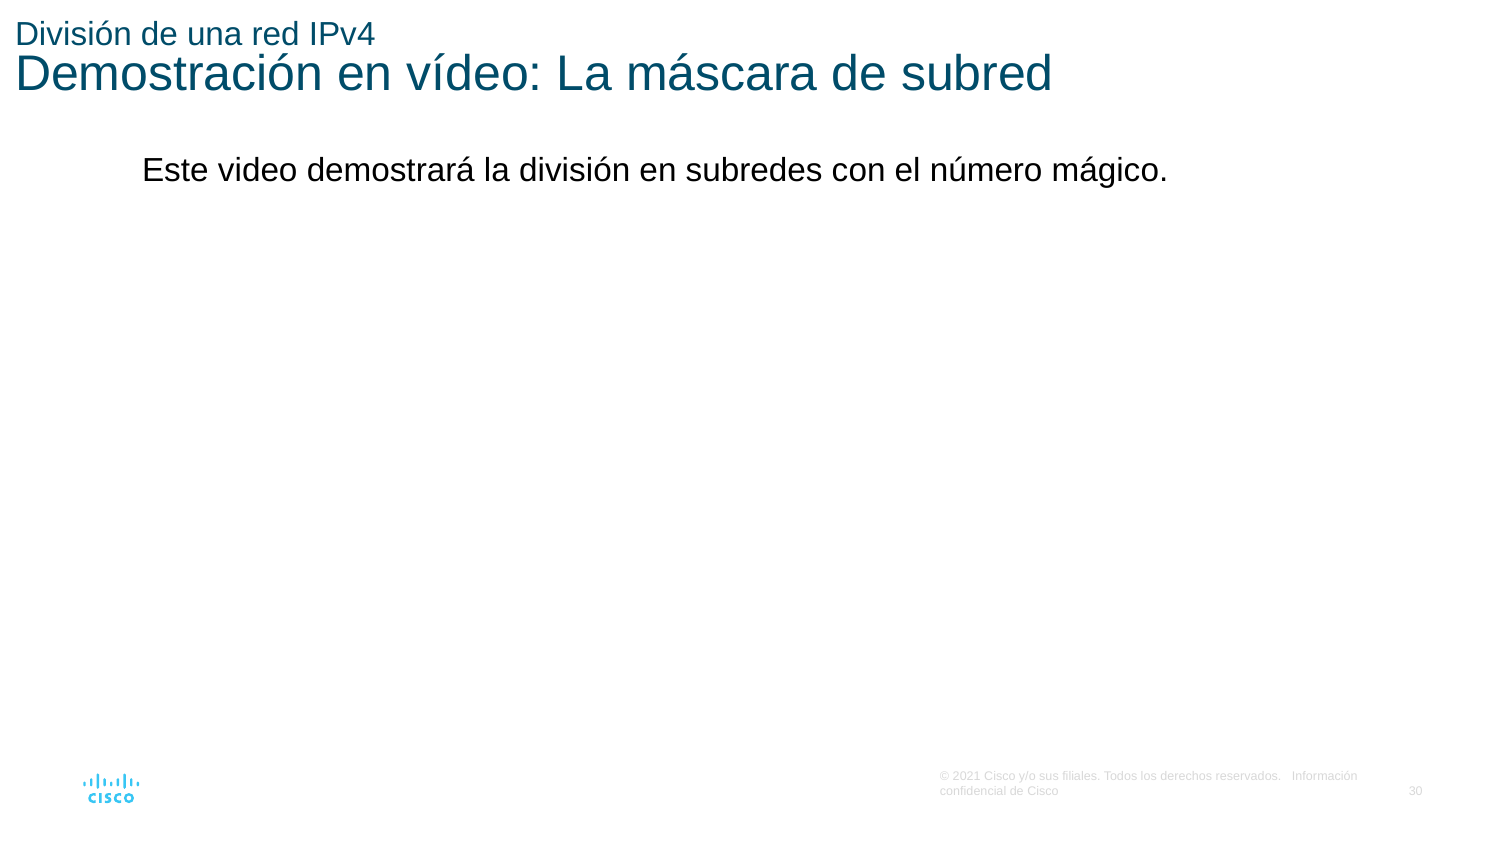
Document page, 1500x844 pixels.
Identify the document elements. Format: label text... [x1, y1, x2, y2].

list Este video demostrará la división en subredes con el número mágico. [70, 140, 1430, 645]
title División de una red IPv4 Demostración en vídeo: La máscara de subred [0, 0, 1369, 121]
